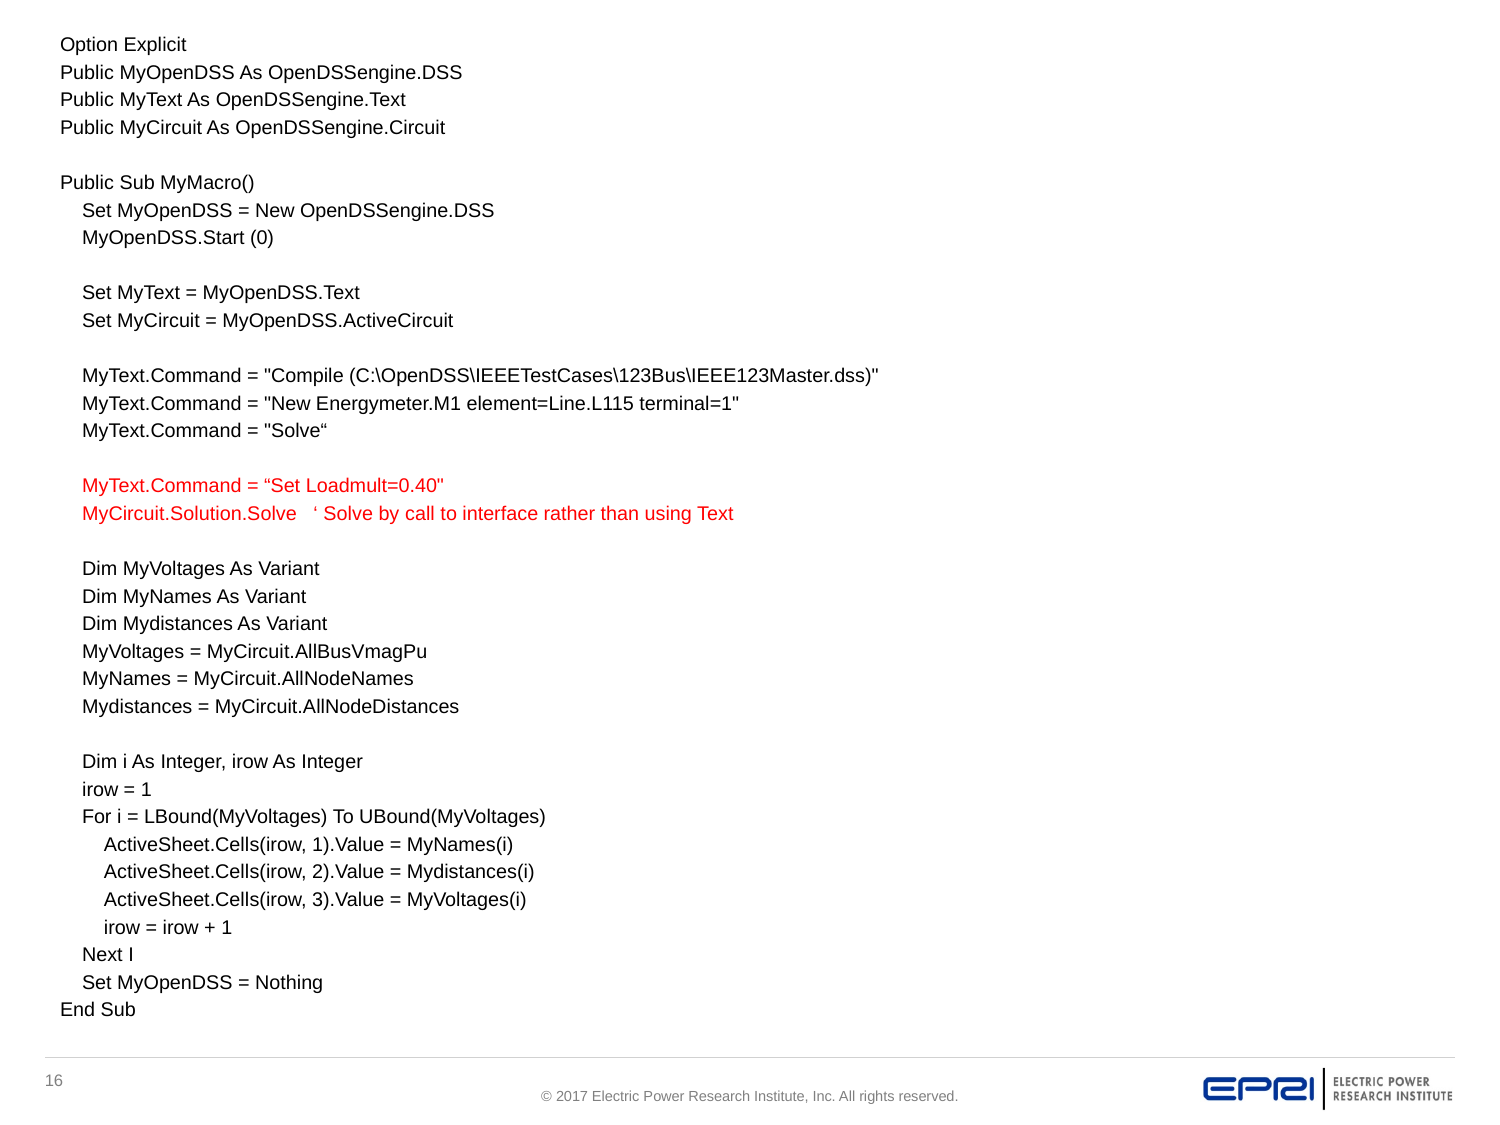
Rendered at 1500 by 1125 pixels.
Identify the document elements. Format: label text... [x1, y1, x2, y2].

list Option Explicit Public MyOpenDSS As OpenDSSengine.DSS Public MyText As OpenDSSengine.Text Public MyCircuit As OpenDSSengine.Circuit Public Sub MyMacro() Set MyOpenDSS = New OpenDSSengine.DSS MyOpenDSS.Start (0) Set MyText = MyOpenDSS.Text Set MyCircuit = MyOpenDSS.ActiveCircuit MyText.Command = "Compile (C:\OpenDSS\IEEETestCases\123Bus\IEEE123Master.dss)" MyText.Command = "New Energymeter.M1 element=Line.L115 terminal=1" MyText.Command = "Solve“ MyText.Command = “Set Loadmult=0.40" MyCircuit.Solution.Solve ‘ Solve by call to interface rather than using Text Dim MyVoltages As Variant Dim MyNames As Variant Dim Mydistances As Variant MyVoltages = MyCircuit.AllBusVmagPu MyNames = MyCircuit.AllNodeNames Mydistances = MyCircuit.AllNodeDistances Dim i As Integer, irow As Integer irow = 1 For i = LBound(MyVoltages) To UBound(MyVoltages) ActiveSheet.Cells(irow, 1).Value = MyNames(i) ActiveSheet.Cells(irow, 2).Value = Mydistances(i) ActiveSheet.Cells(irow, 3).Value = MyVoltages(i) irow = irow + 1 Next I Set MyOpenDSS = Nothing End Sub [44, 29, 1395, 1033]
picture [1200, 1064, 1455, 1113]
